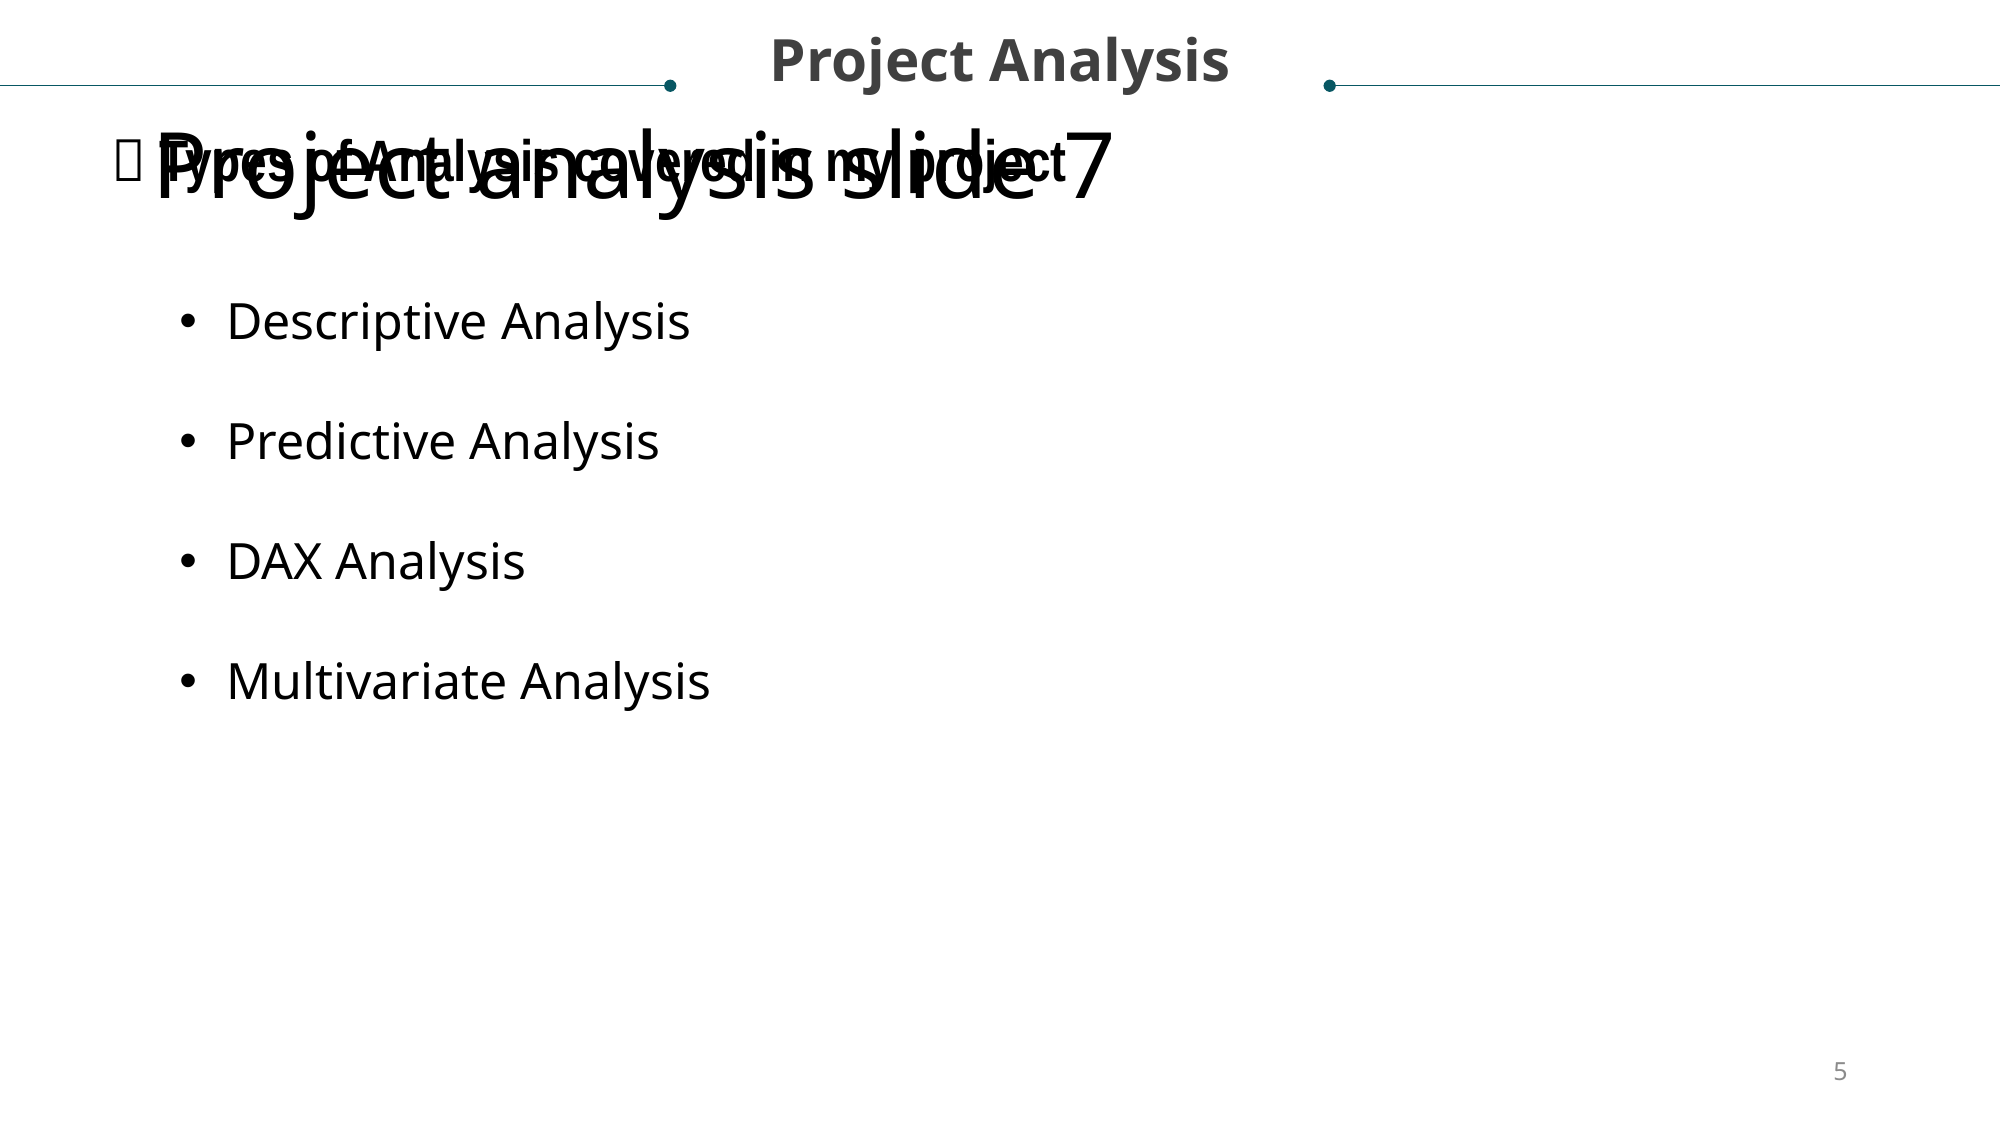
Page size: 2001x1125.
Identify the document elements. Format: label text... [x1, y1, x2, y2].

title Project analysis slide 7 [137, 165, 1863, 278]
text_box  Types of Analysis covered in my project [96, 115, 1082, 201]
slide_number 5 [1412, 1042, 1863, 1103]
text_box Project Analysis [37, 31, 1963, 165]
text_box Descriptive Analysis Predictive Analysis DAX Analysis Multivariate Analysis [164, 282, 1103, 718]
